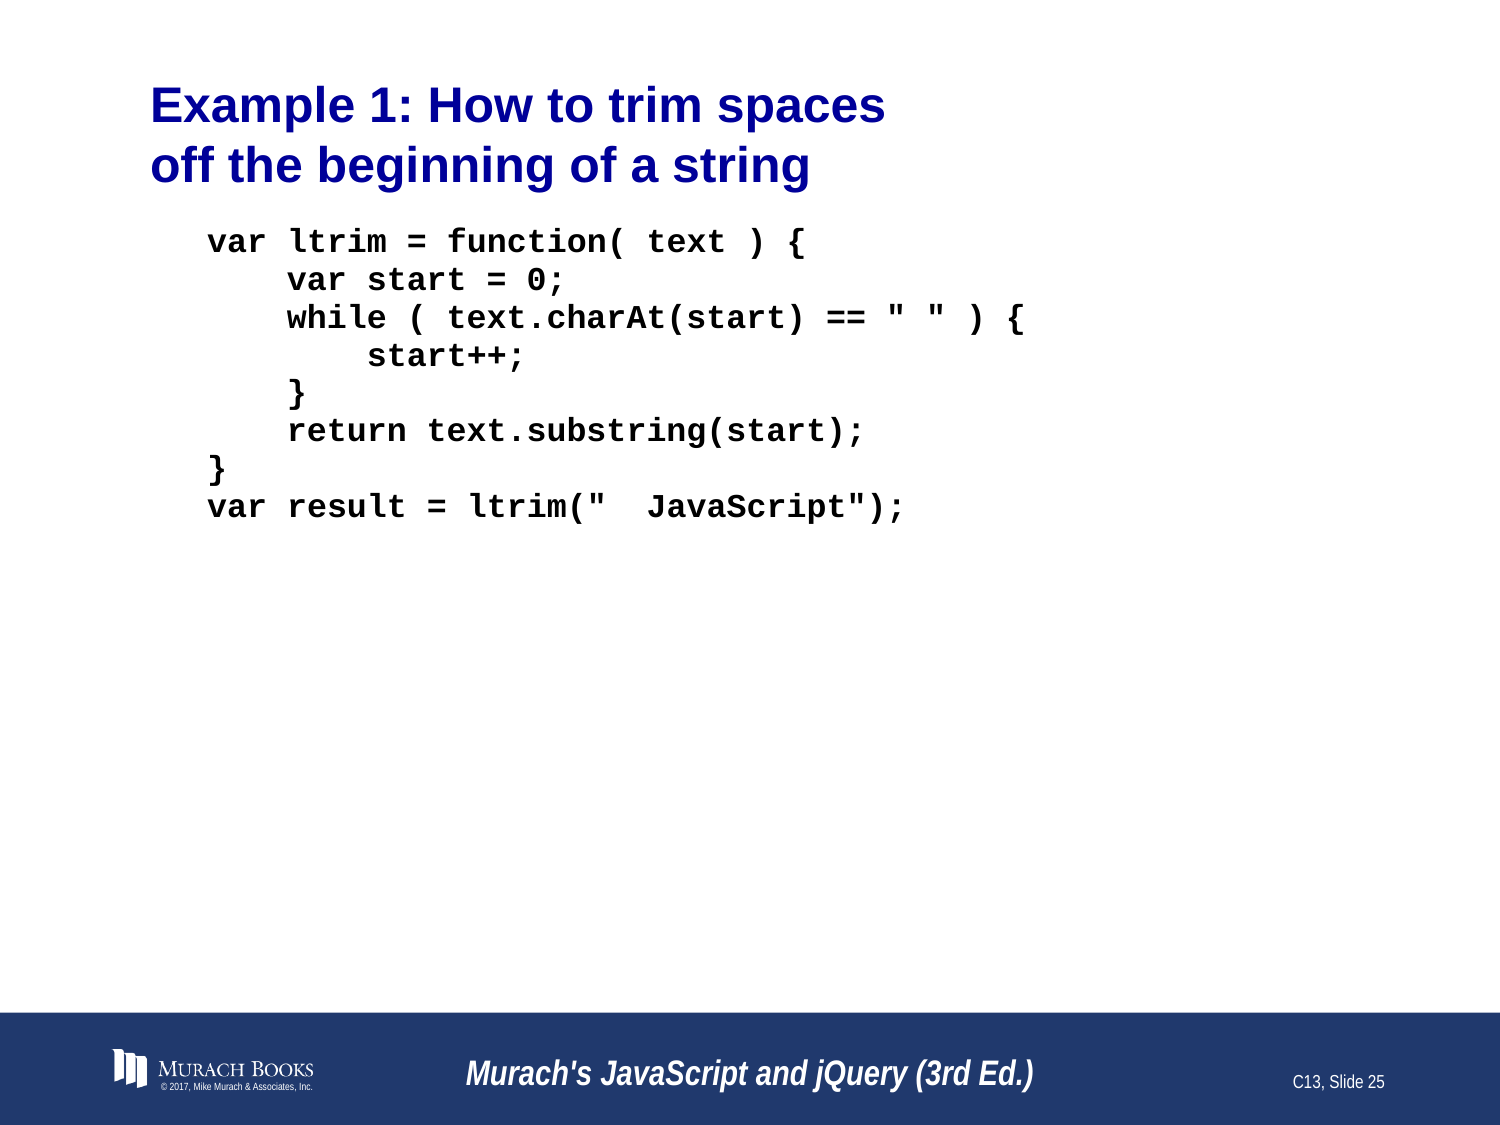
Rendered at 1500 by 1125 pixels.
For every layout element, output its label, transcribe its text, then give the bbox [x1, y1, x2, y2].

slide_number Murach's JavaScript and jQuery (3rd Ed.) [463, 1025, 1050, 1100]
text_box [149, 224, 1350, 566]
title Example 1: How to trim spaces off the beginning of a string [150, 102, 1350, 164]
footer © 2017, Mike Murach & Associates, Inc. [12, 1025, 463, 1100]
slide_number C13, Slide 25 [1087, 1025, 1400, 1100]
